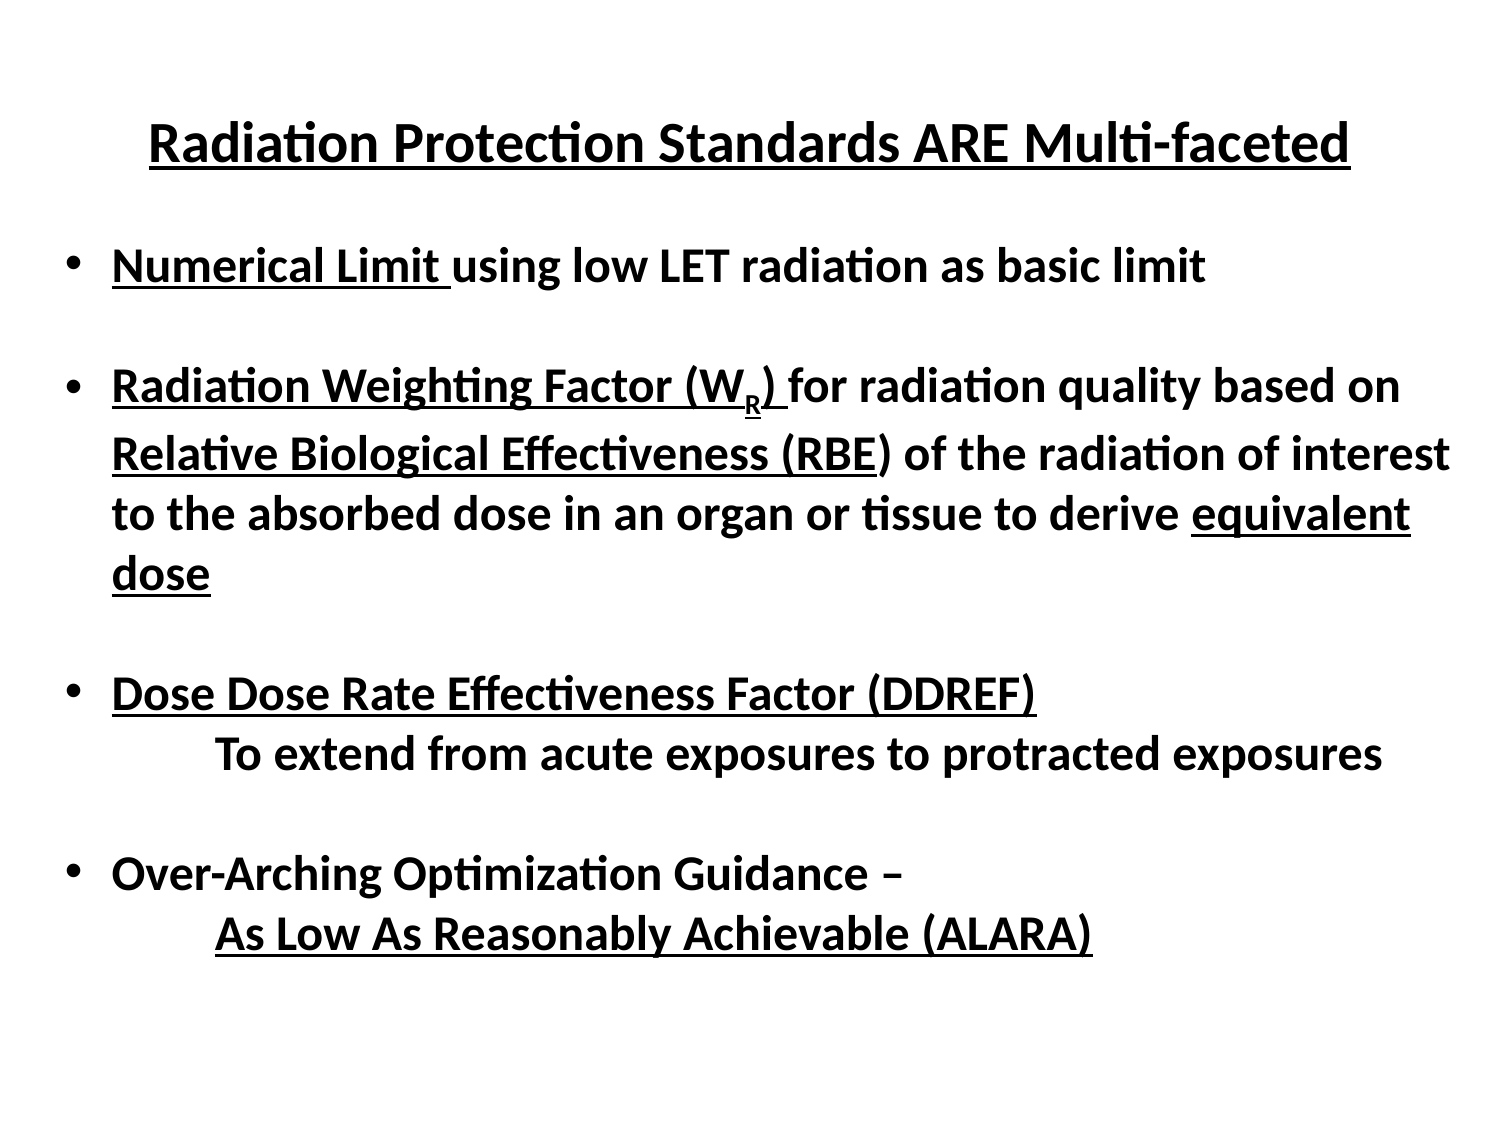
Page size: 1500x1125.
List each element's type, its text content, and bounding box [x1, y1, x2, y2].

text_box Numerical Limit using low LET radiation as basic limit Radiation Weighting Factor (WR) for radiation quality based on Relative Biological Effectiveness (RBE) of the radiation of interest to the absorbed dose in an organ or tissue to derive equivalent dose Dose Dose Rate Effectiveness Factor (DDREF) To extend from acute exposures to protracted exposures Over-Arching Optimization Guidance – As Low As Reasonably Achievable (ALARA) [49, 224, 1475, 968]
title Radiation Protection Standards ARE Multi-faceted [24, 45, 1475, 233]
